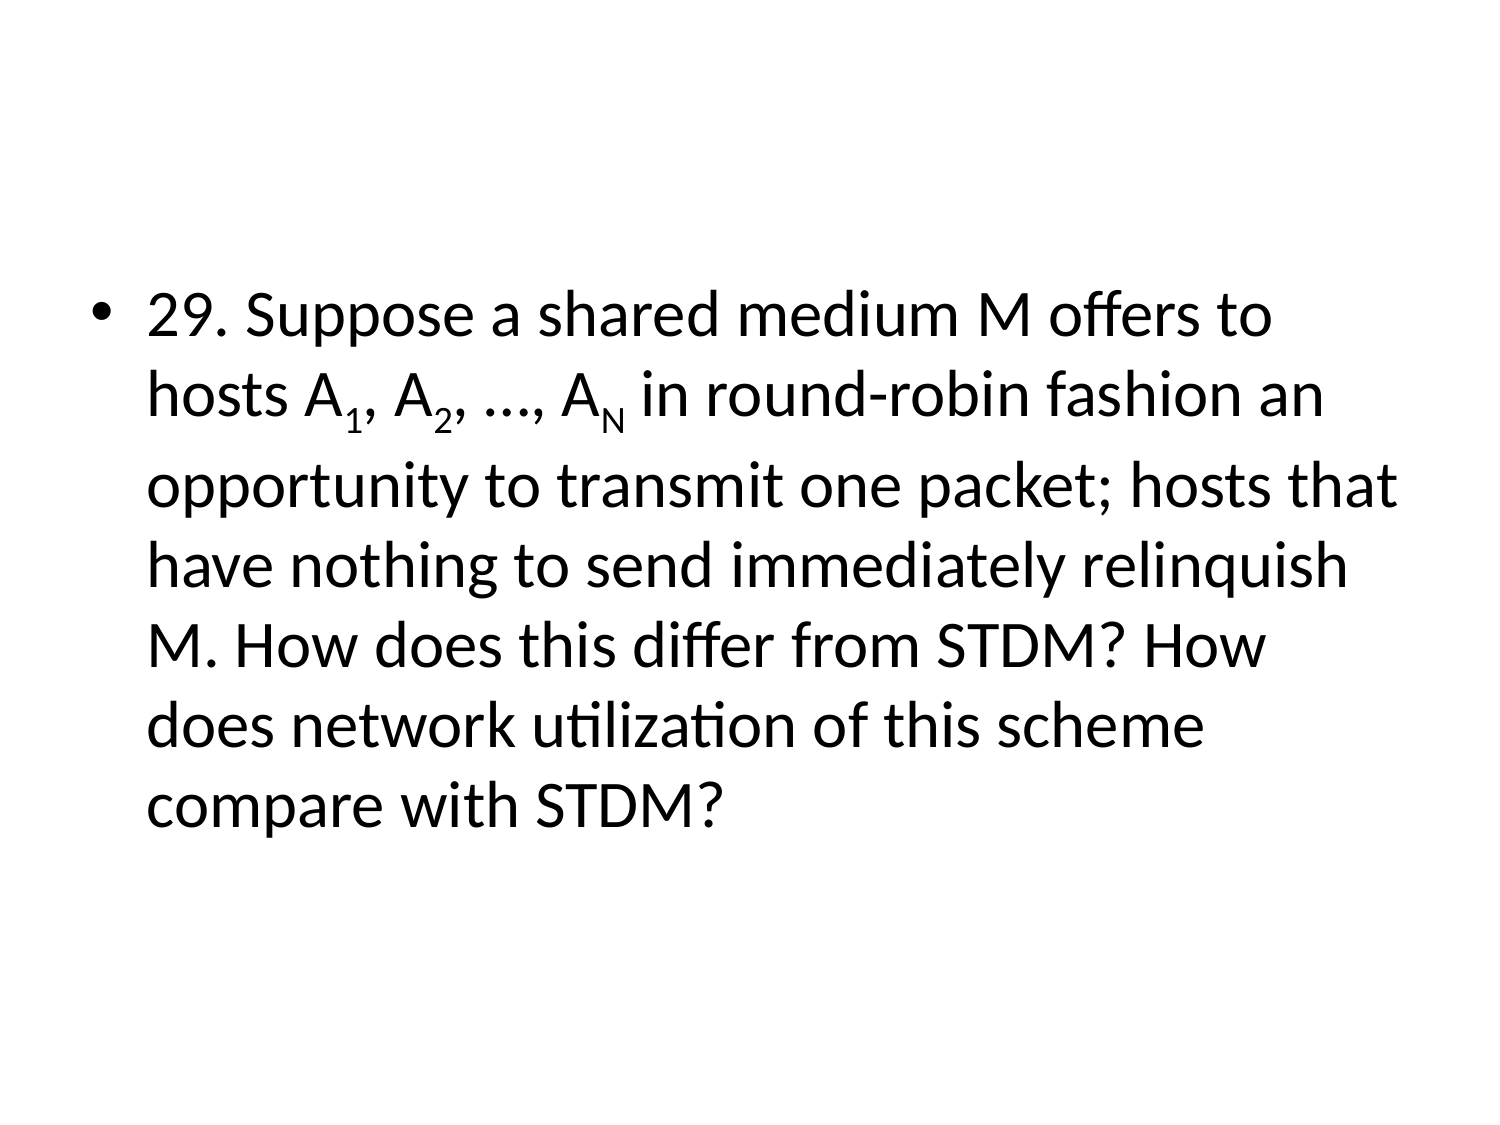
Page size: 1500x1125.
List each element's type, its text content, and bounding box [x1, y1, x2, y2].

list 29. Suppose a shared medium M offers to hosts A1, A2, …, AN in round-robin fashion an opportunity to transmit one packet; hosts that have nothing to send immediately relinquish M. How does this differ from STDM? How does network utilization of this scheme compare with STDM? [75, 262, 1425, 1005]
